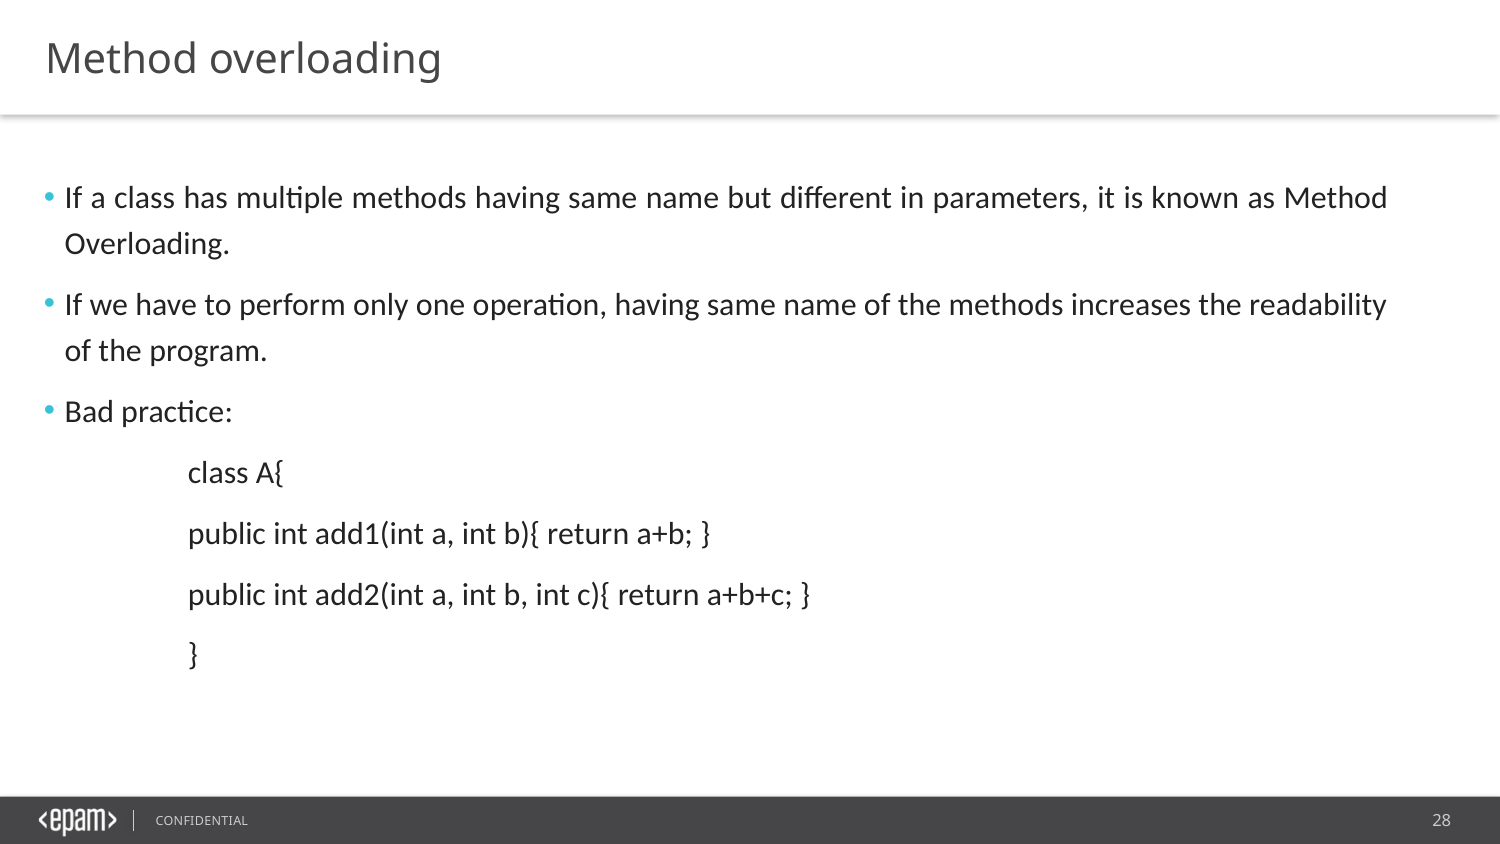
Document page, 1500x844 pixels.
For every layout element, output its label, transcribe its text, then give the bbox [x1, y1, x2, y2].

list If a class has multiple methods having same name but different in parameters, it is known as Method Overloading. If we have to perform only one operation, having same name of the methods increases the readability of the program. Bad practice: class A{ public int add1(int a, int b){ return a+b; } public int add2(int a, int b, int c){ return a+b+c; } } [32, 163, 1400, 680]
list Method overloading [0, 0, 1500, 115]
picture [38, 808, 117, 837]
